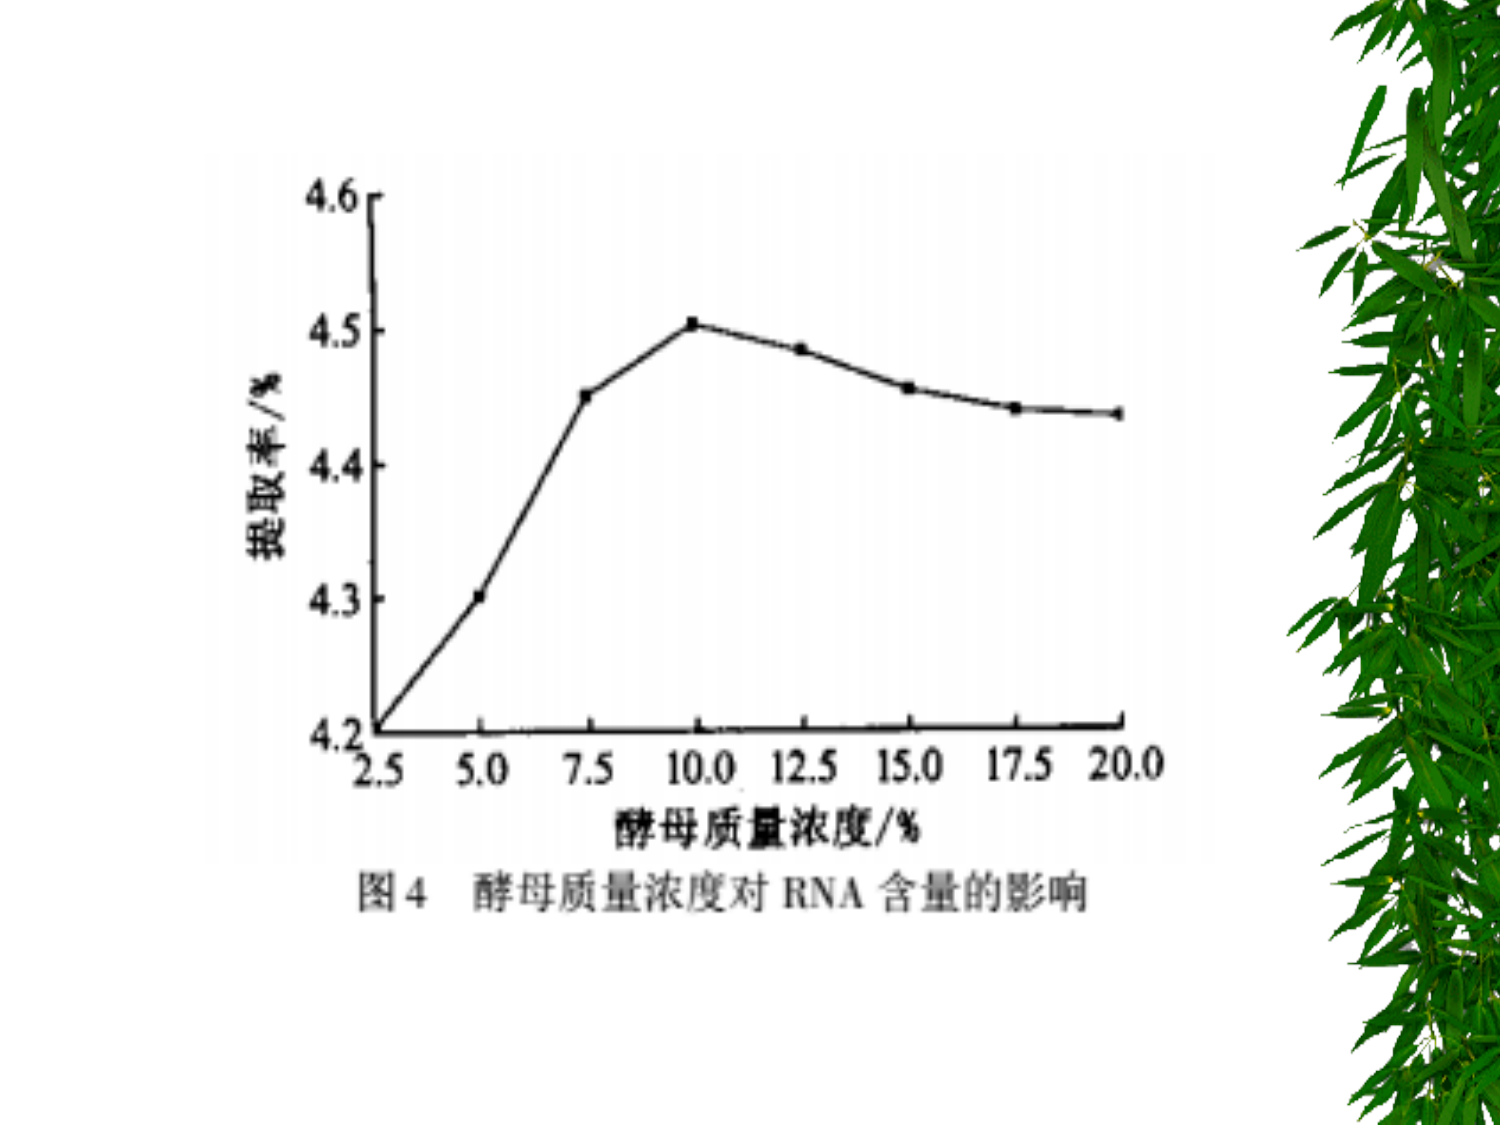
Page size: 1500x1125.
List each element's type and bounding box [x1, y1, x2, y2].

picture [1262, 0, 1500, 1125]
picture [194, 125, 1218, 921]
